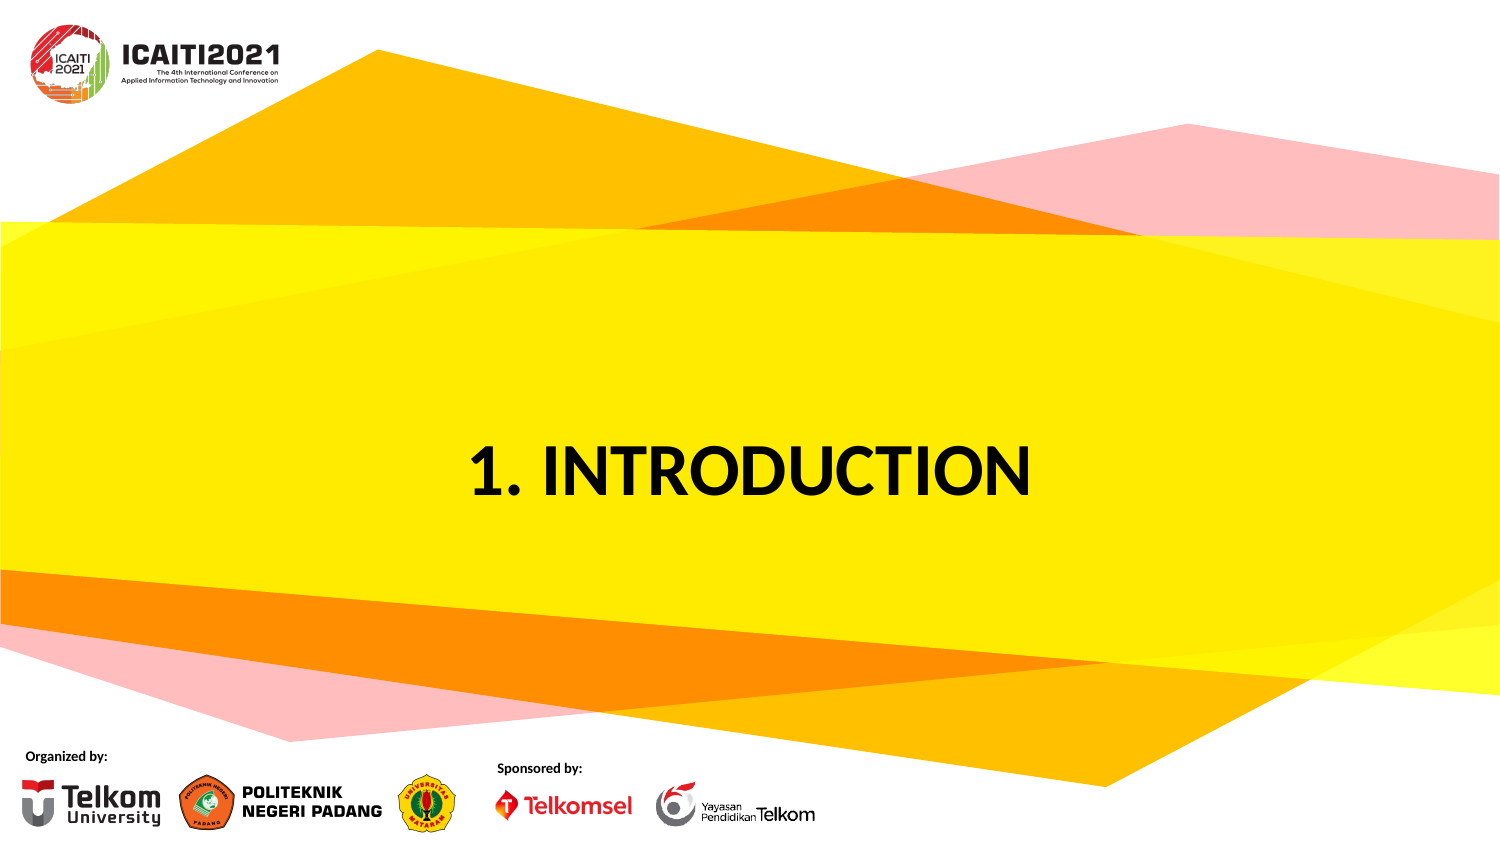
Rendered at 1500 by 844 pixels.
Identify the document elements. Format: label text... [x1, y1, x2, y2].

picture [21, 661, 457, 844]
picture [653, 777, 818, 829]
picture [482, 767, 645, 843]
picture [0, 0, 348, 252]
title 1. INTRODUCTION [297, 334, 1203, 525]
